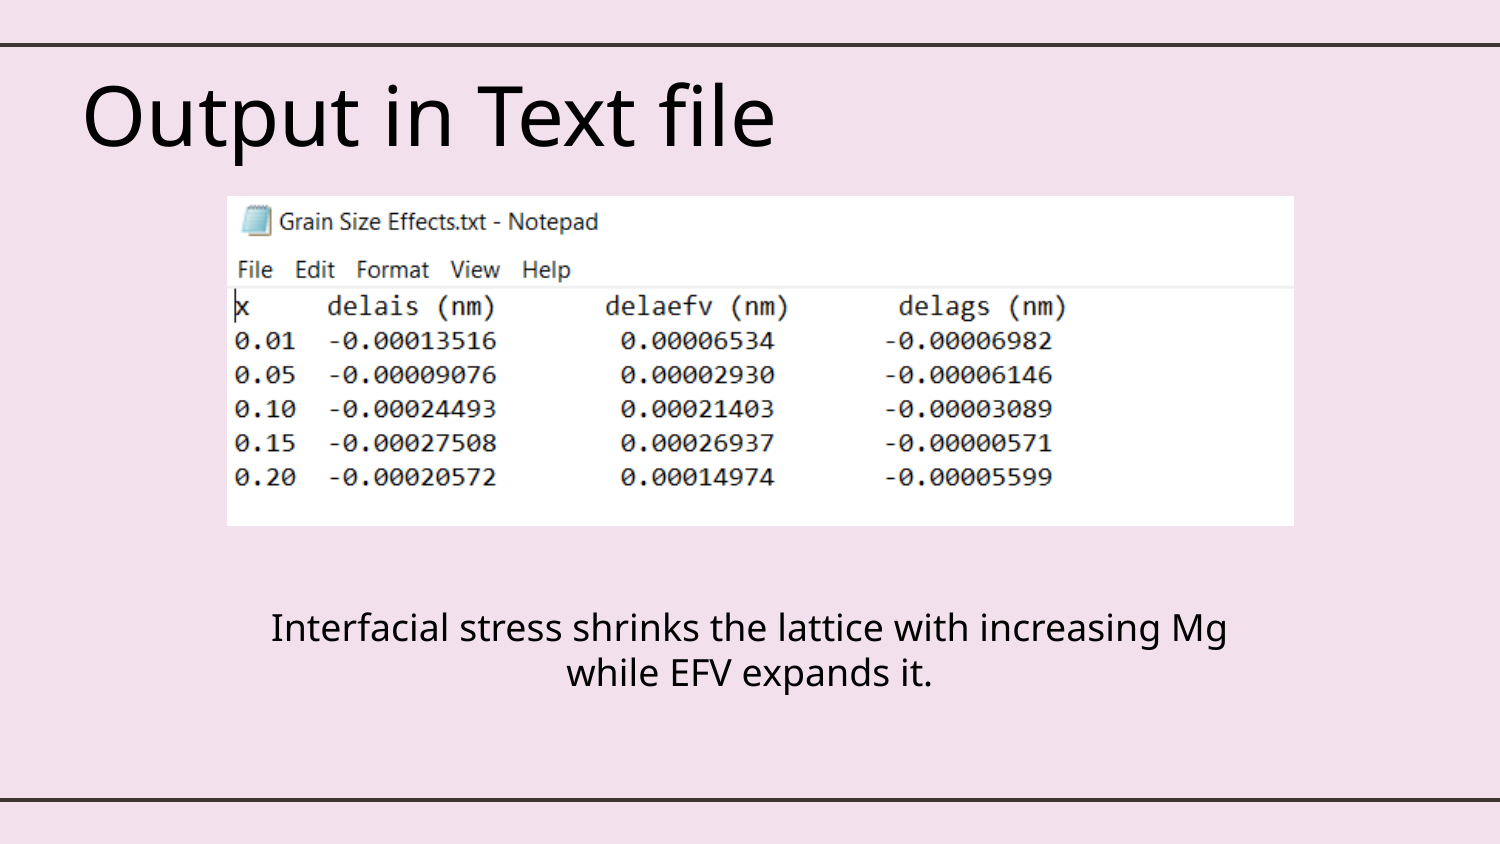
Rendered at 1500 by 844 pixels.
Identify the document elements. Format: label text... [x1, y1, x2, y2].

text_box Interfacial stress shrinks the lattice with increasing Mg while EFV expands it. [242, 596, 1258, 702]
picture [226, 196, 1294, 526]
title Output in Text file [66, 47, 1384, 141]
